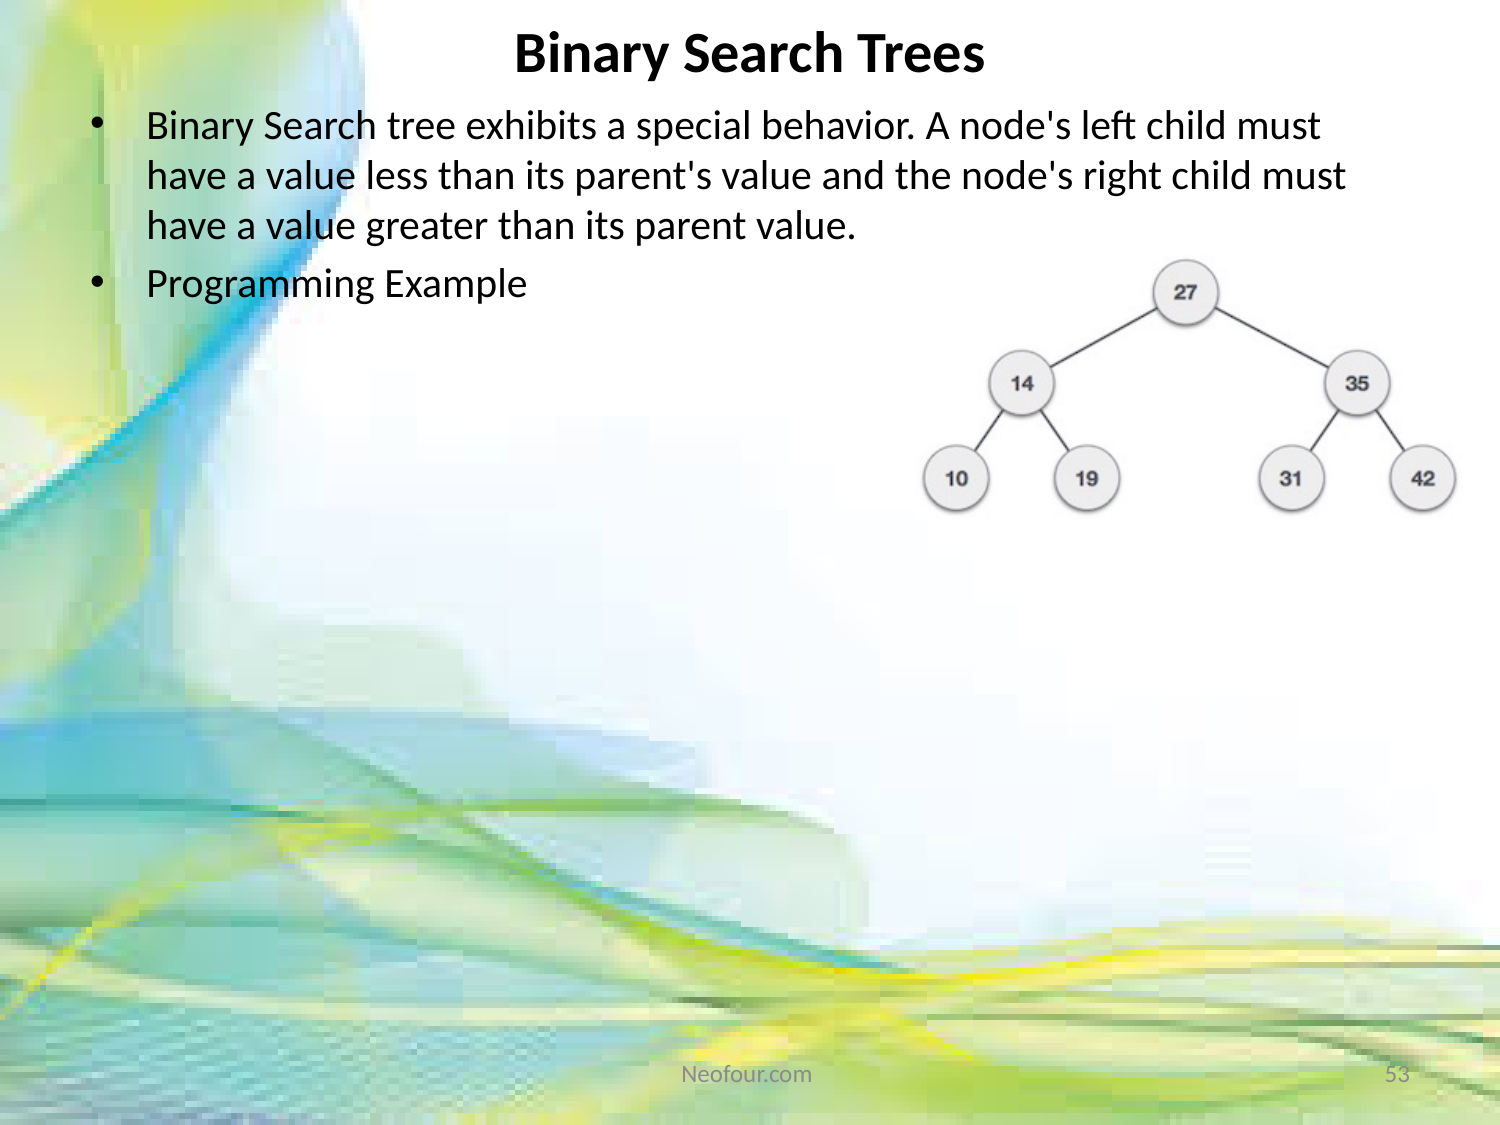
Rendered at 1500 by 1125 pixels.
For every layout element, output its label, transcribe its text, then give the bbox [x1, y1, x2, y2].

list Binary Search tree exhibits a special behavior. A node's left child must have a value less than its parent's value and the node's right child must have a value greater than its parent value. Programming Example [75, 90, 1425, 1005]
picture [0, 0, 1500, 1125]
title Binary Search Trees [75, 19, 1425, 79]
footer Neofour.com [512, 1042, 988, 1103]
slide_number 53 [1074, 1042, 1425, 1103]
